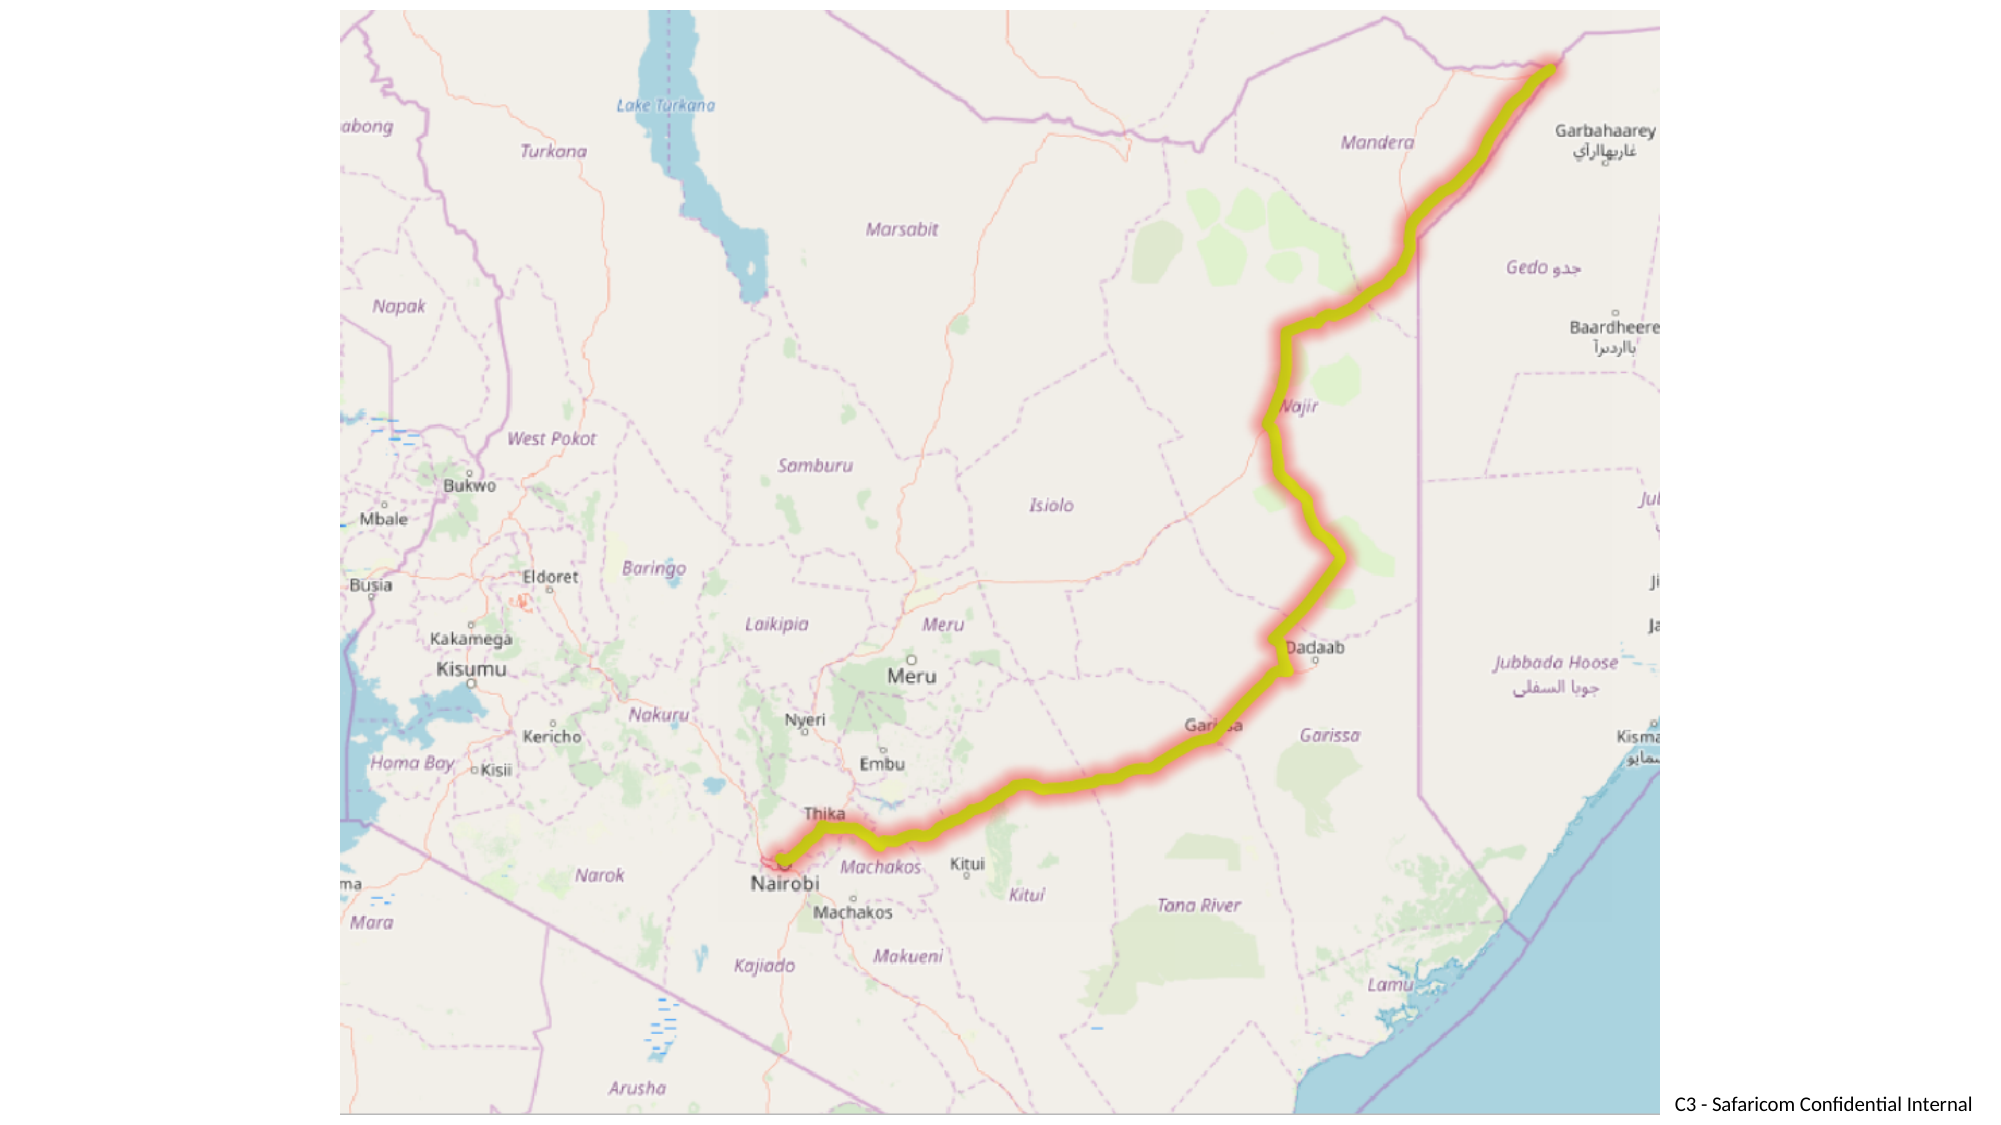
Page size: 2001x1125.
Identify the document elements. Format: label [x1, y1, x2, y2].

picture [340, 10, 1660, 1115]
